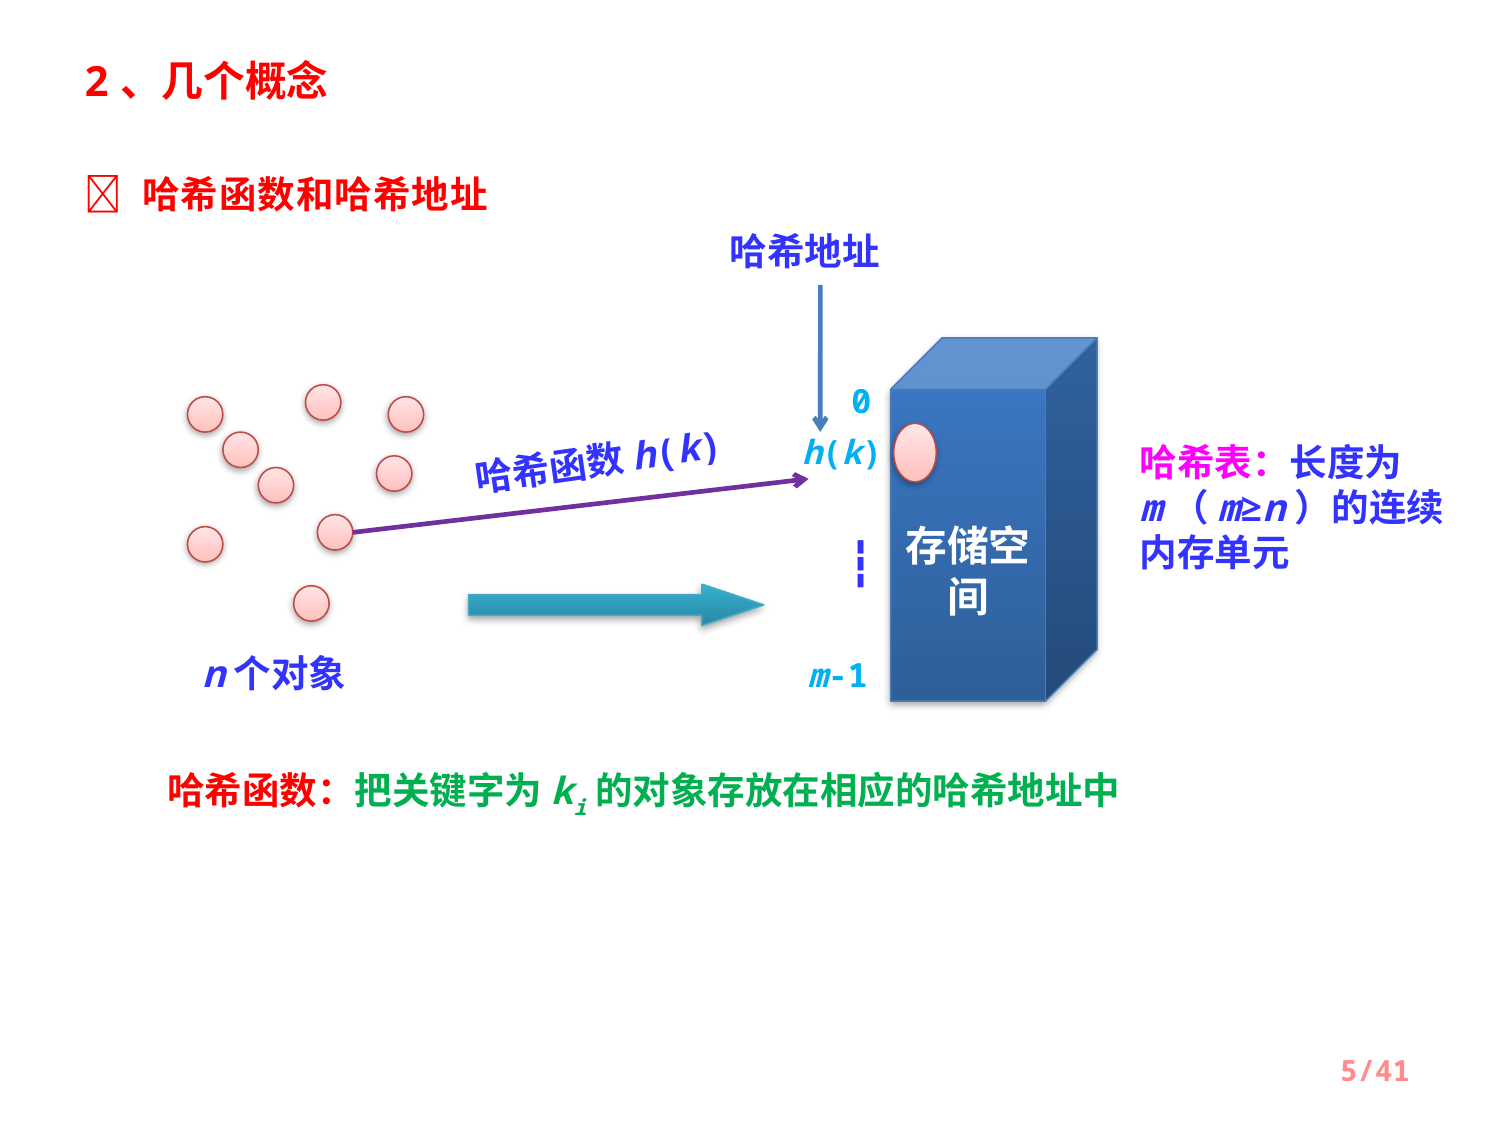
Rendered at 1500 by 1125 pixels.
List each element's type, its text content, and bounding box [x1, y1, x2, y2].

text_box [387, 395, 425, 433]
text_box [316, 513, 352, 551]
text_box h(k) [777, 424, 907, 479]
text_box n个对象 [187, 642, 387, 703]
text_box 存储空间 [889, 337, 1098, 702]
text_box  哈希函数和哈希地址 [70, 163, 657, 224]
text_box 哈希函数：把关键字为ki的对象存放在相应的哈希地址中 [152, 759, 1207, 828]
text_box m-1 [785, 647, 891, 702]
text_box [292, 584, 330, 622]
text_box 哈希函数h(k) [456, 410, 741, 477]
text_box [186, 525, 224, 563]
text_box 0 [831, 372, 891, 424]
text_box 哈希表：长度为m（m≥n）的连续内存单元 [1125, 431, 1465, 582]
text_box ┇ [831, 530, 891, 595]
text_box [352, 478, 809, 533]
text_box [904, 422, 938, 483]
text_box 2、几个概念 [70, 46, 446, 112]
slide_number 5/41 [1074, 1042, 1425, 1103]
text_box [186, 395, 224, 433]
text_box h(16)=3 [895, 339, 1093, 388]
text_box [257, 466, 295, 504]
text_box [304, 383, 342, 421]
text_box [467, 583, 765, 627]
text_box [222, 431, 260, 469]
text_box [375, 455, 413, 477]
text_box 哈希地址 [714, 220, 938, 281]
